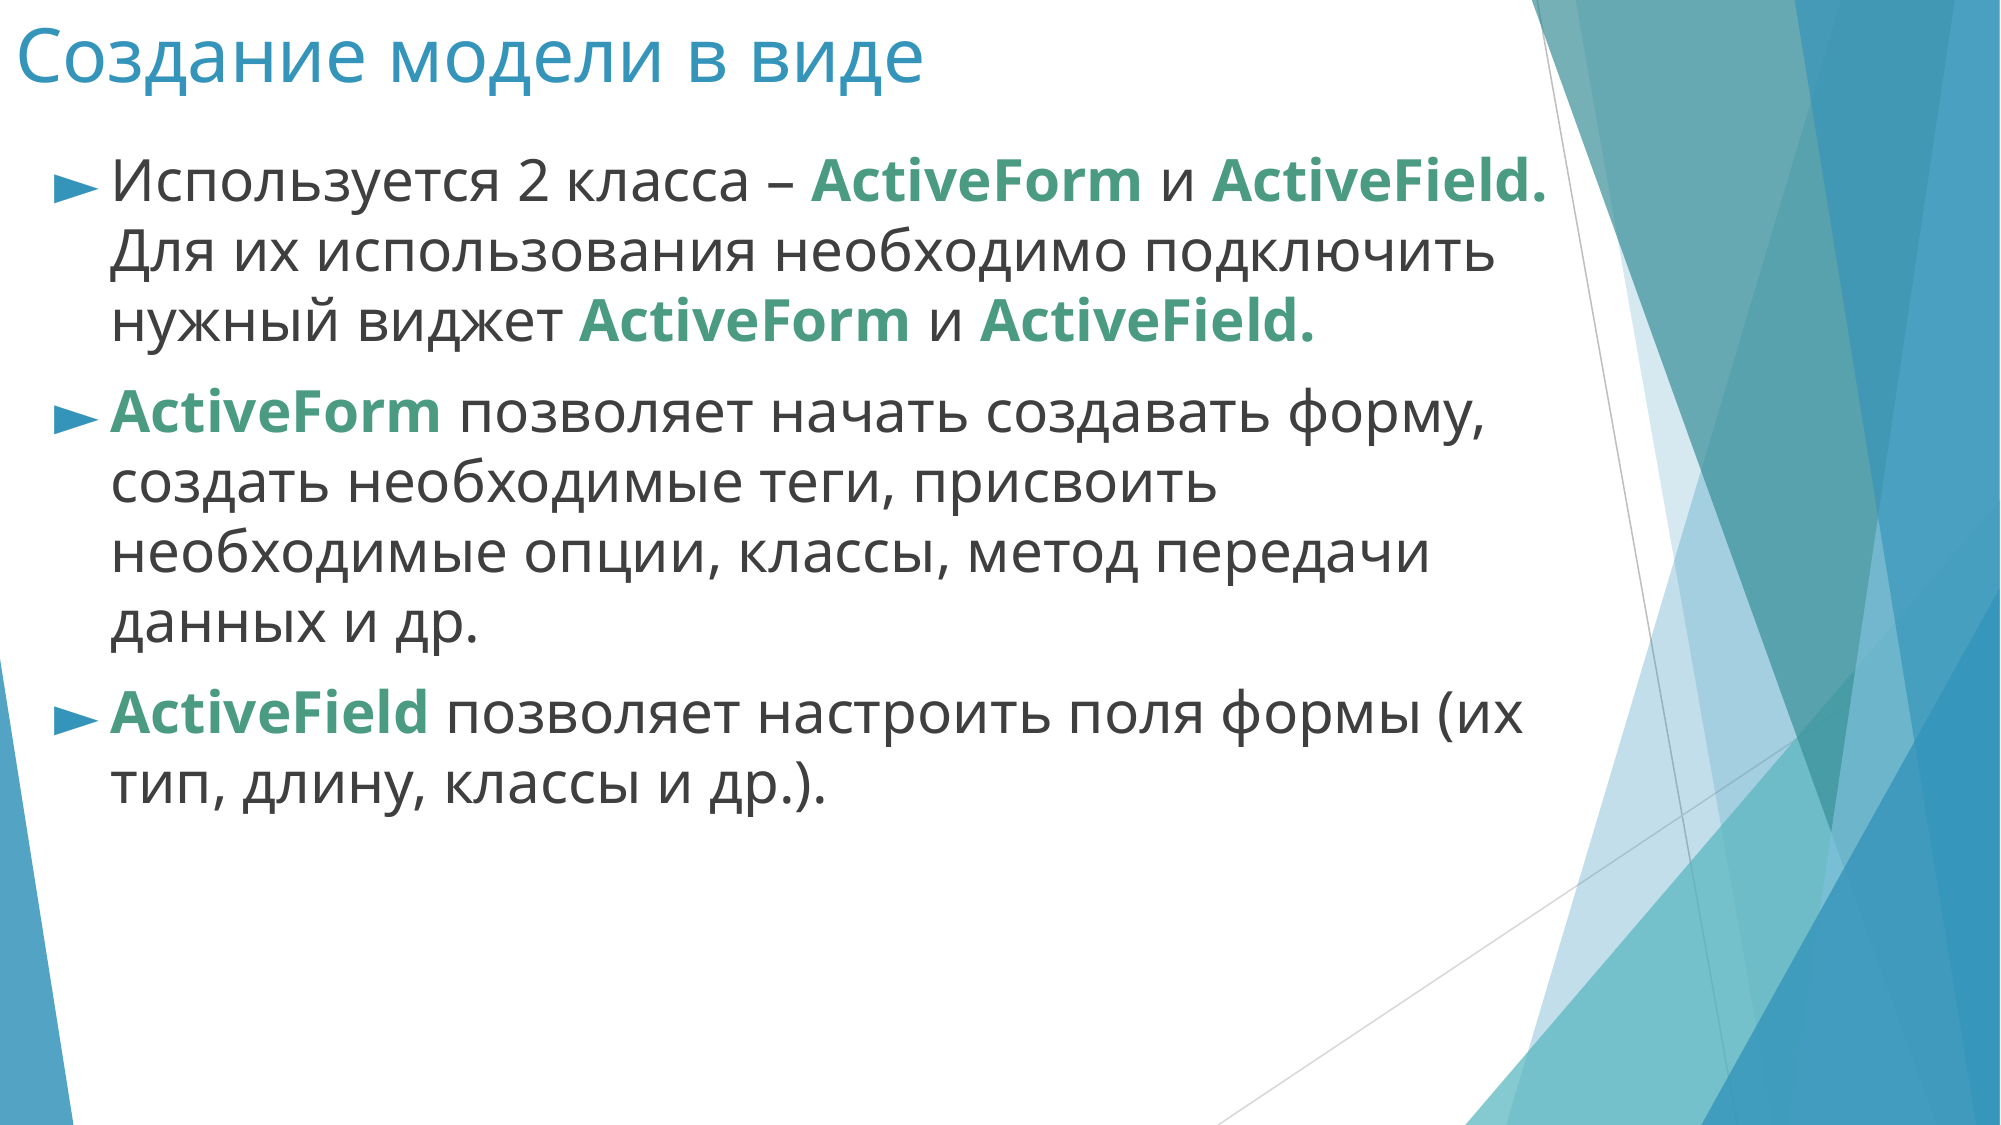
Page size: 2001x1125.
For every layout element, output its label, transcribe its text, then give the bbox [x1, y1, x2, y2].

text_box Используется 2 класса – ActiveForm и ActiveField. Для их использования необходимо подключить нужный виджет ActiveForm и ActiveField. ActiveForm позволяет начать создавать форму, создать необходимые теги, присвоить необходимые опции, классы, метод передачи данных и др. ActiveField позволяет настроить поля формы (их тип, длину, классы и др.). [39, 135, 1598, 334]
title Создание модели в виде [0, 0, 1411, 217]
